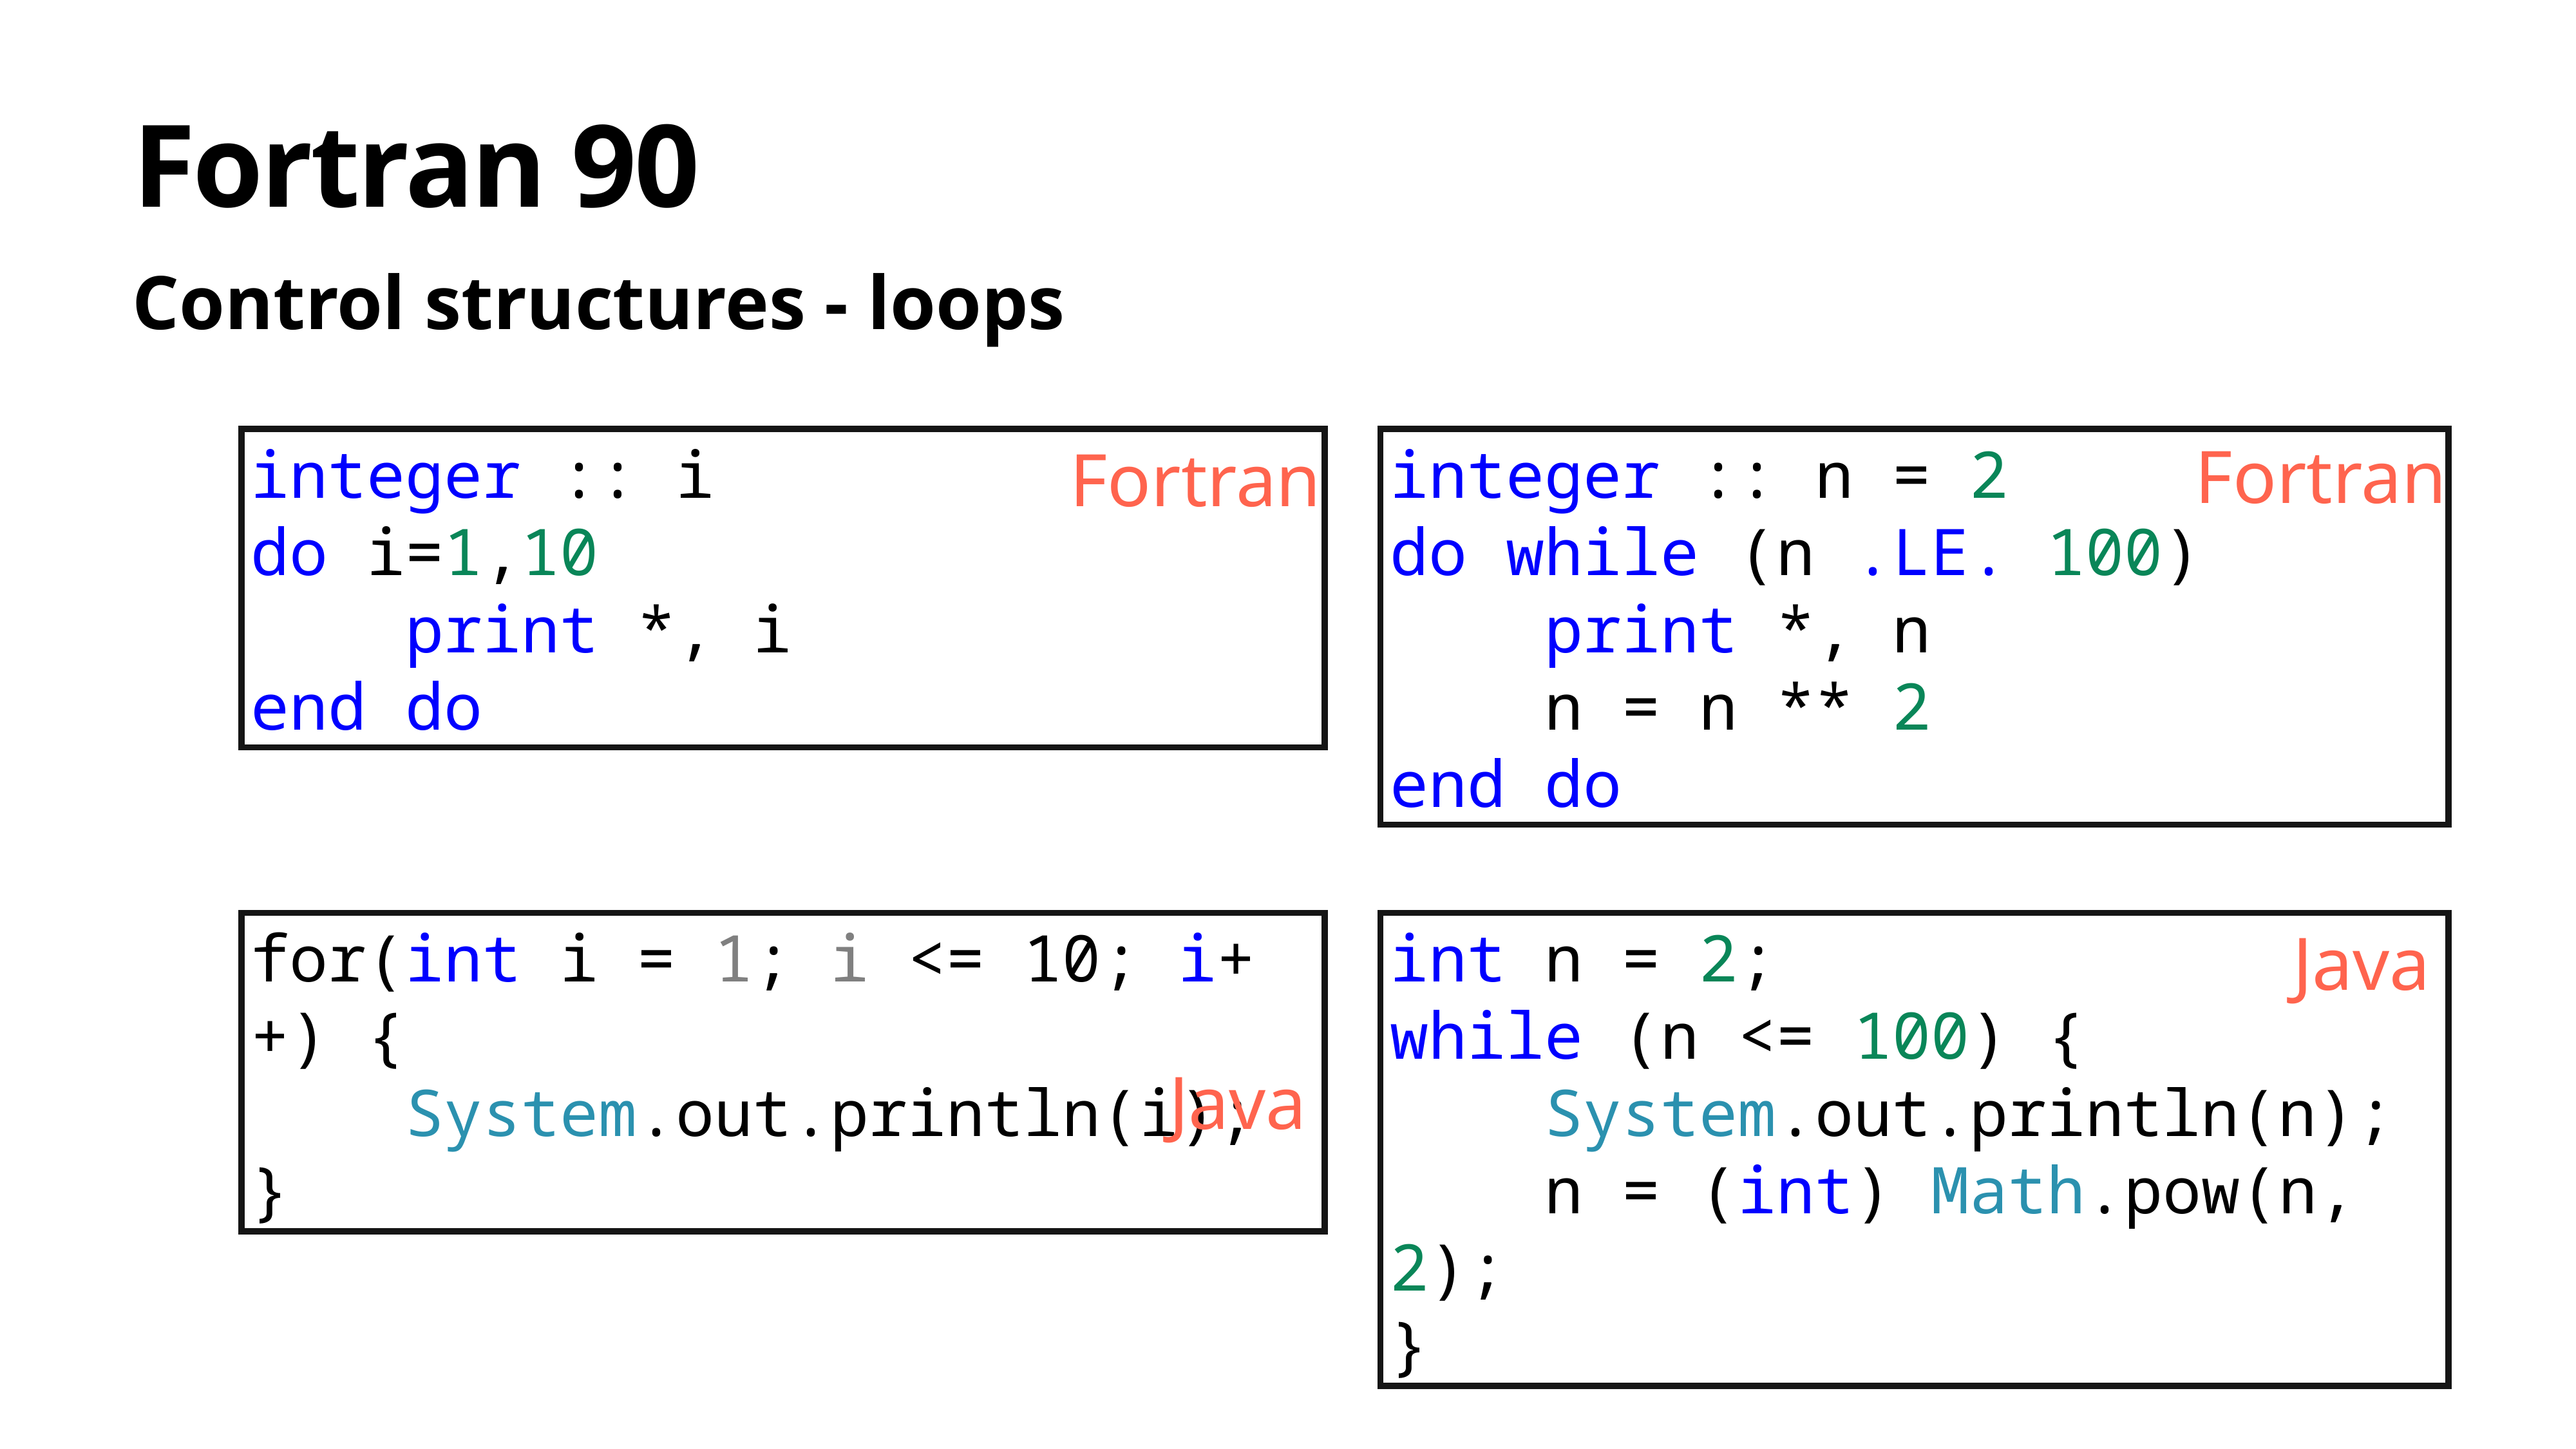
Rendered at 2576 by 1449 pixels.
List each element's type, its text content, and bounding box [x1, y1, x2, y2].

text_box Fortran [2185, 426, 2456, 523]
text_box Java [2282, 913, 2441, 1010]
text_box for(int i = 1; i <= 10; i++) { System.out.println(i); } [242, 913, 1325, 1231]
list Control structures - loops [127, 250, 2449, 350]
text_box integer :: i do i=1,10 print *, i end do [242, 429, 1325, 748]
text_box int n = 2; while (n <= 100) { System.out.println(n); n = (int) Math.pow(n, 2); } [1380, 913, 2448, 1386]
text_box Fortran [1060, 429, 1331, 526]
title Fortran 90 [127, 113, 2449, 250]
text_box Java [1159, 1052, 1317, 1149]
text_box integer :: n = 2 do while (n .LE. 100) print *, n n = n ** 2 end do [1380, 429, 2448, 825]
